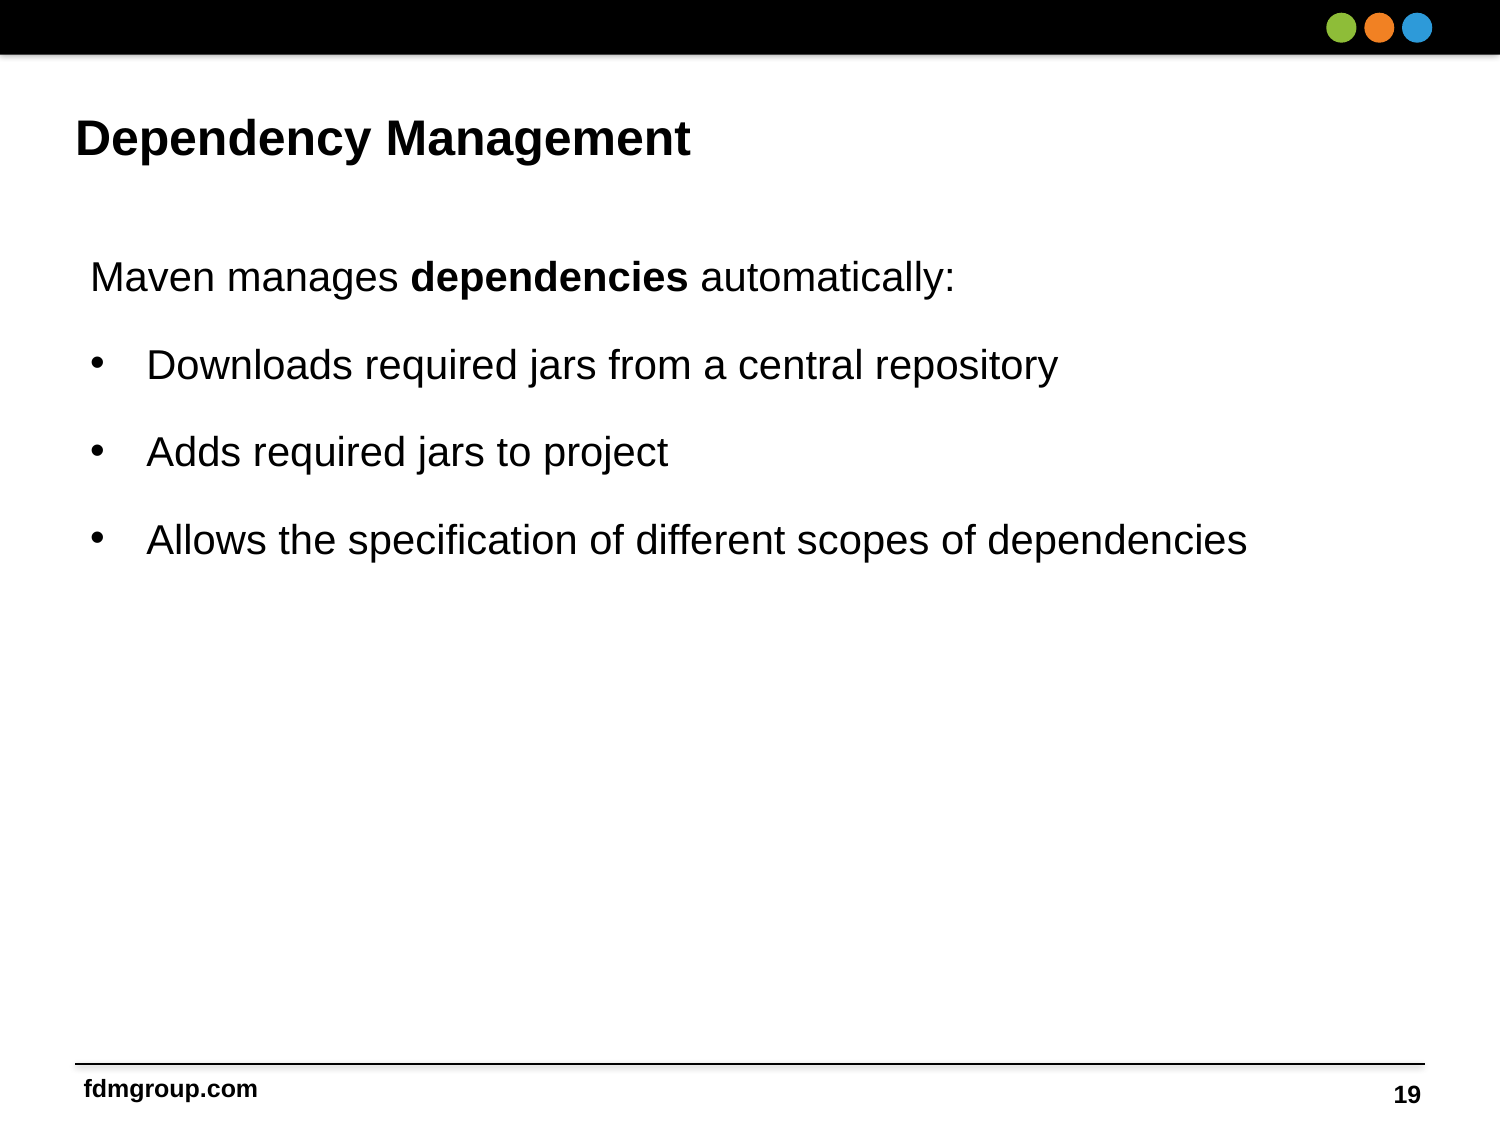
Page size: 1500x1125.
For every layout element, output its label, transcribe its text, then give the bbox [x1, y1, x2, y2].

list Maven manages dependencies automatically: Downloads required jars from a central repository Adds required jars to project Allows the specification of different scopes of dependencies [75, 217, 1425, 1011]
title Dependency Management [75, 105, 1425, 174]
slide_number 19 [1086, 1063, 1437, 1124]
